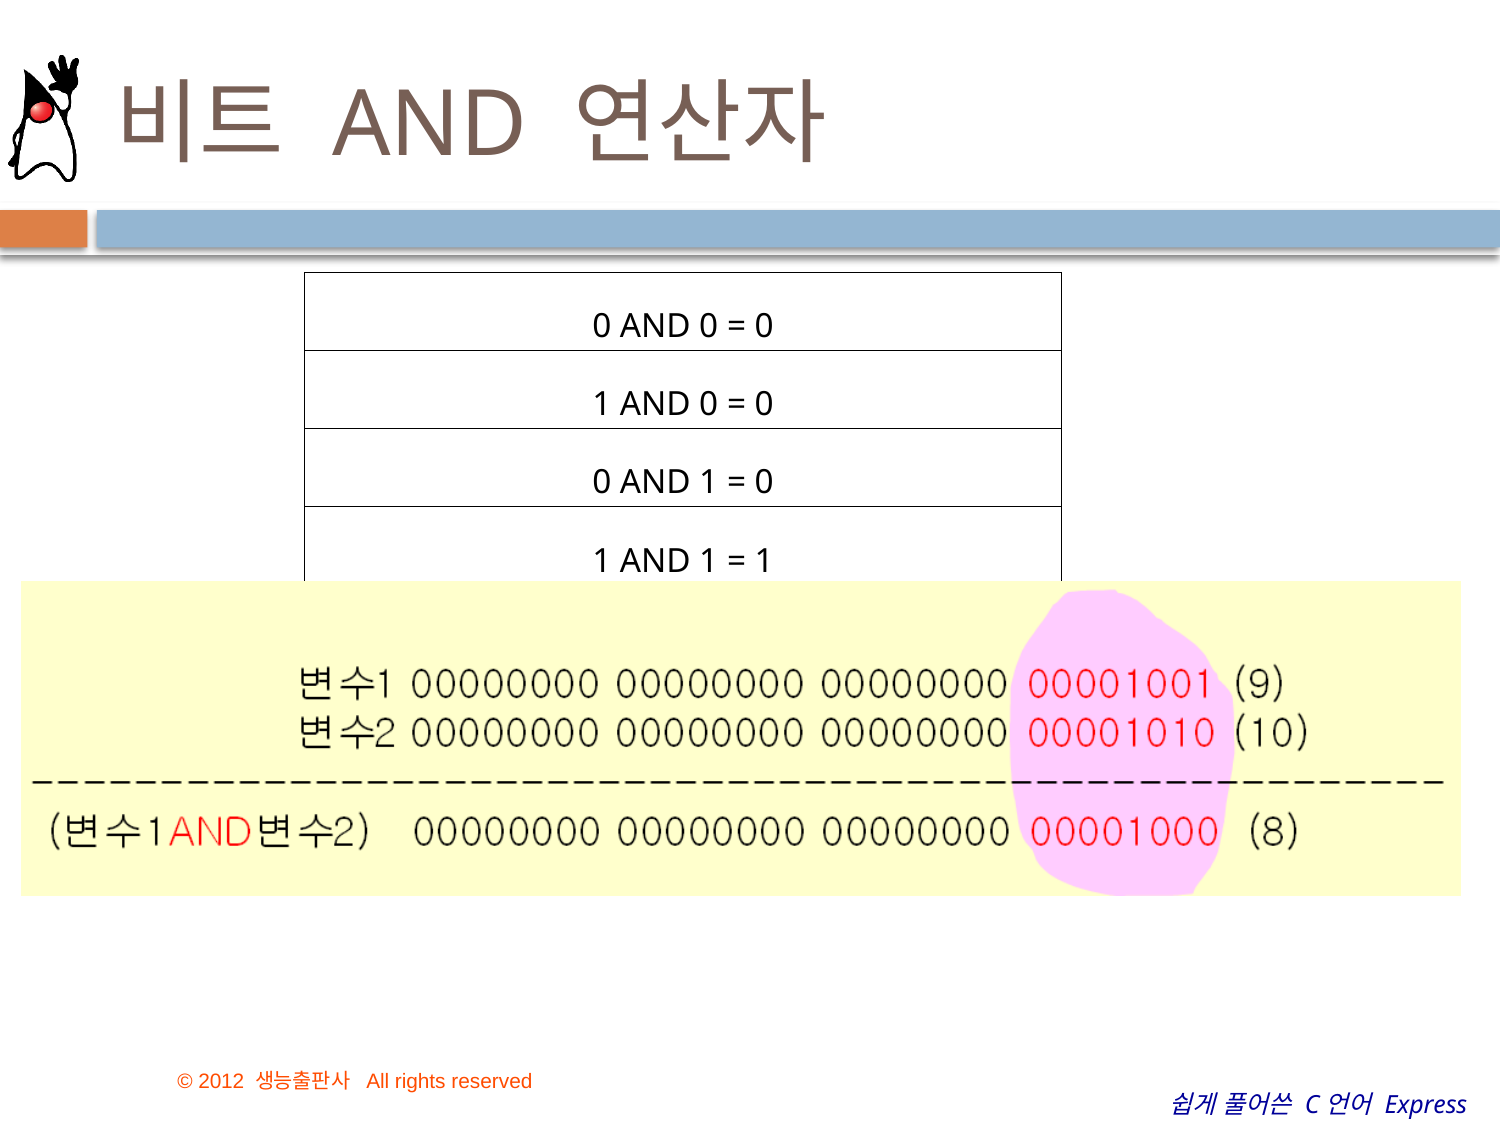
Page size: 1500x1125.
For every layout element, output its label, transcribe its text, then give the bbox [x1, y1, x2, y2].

table_cell 1 AND 1 = 1 [305, 507, 1061, 580]
table_cell 0 AND 1 = 0 [305, 429, 1061, 506]
title 비트 AND 연산자 [100, 37, 1438, 200]
picture [21, 580, 1462, 896]
table_cell 1 AND 0 = 0 [305, 351, 1061, 428]
table_header 0 AND 0 = 0 [305, 273, 1061, 350]
picture [8, 55, 79, 182]
